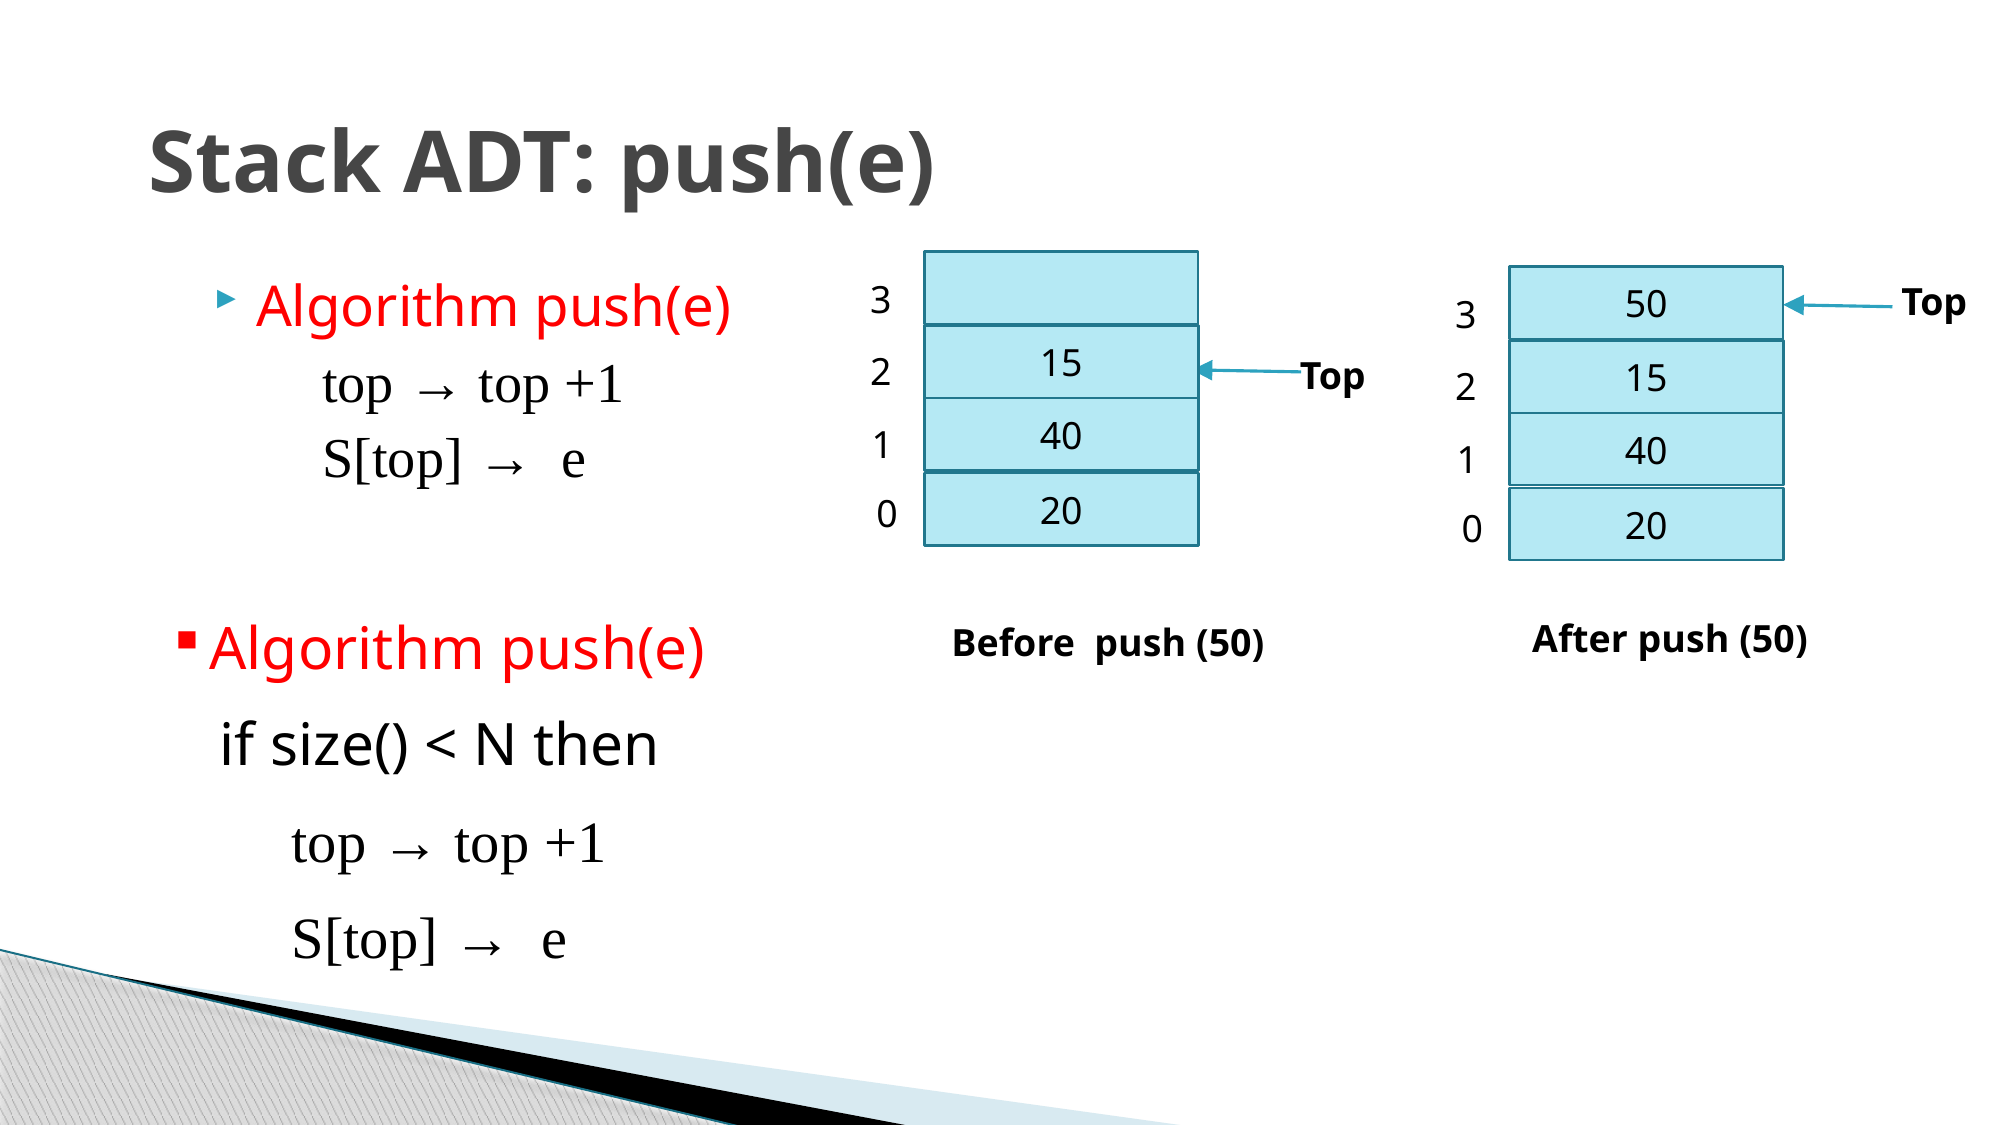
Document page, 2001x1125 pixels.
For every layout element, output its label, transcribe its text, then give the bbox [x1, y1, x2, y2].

text_box Algorithm push(e) if size() < N then top → top +1 S[top] → e [173, 611, 835, 1080]
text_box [923, 251, 1199, 546]
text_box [1204, 369, 1302, 373]
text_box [1372, 276, 1566, 564]
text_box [787, 261, 981, 549]
list Algorithm push(e) top → top +1 S[top] → e [181, 262, 843, 608]
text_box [1508, 266, 1784, 561]
title Stack ADT: push(e) [133, 64, 1671, 252]
text_box After push (50) [1486, 607, 1855, 668]
text_box Top [1236, 344, 1366, 405]
text_box Top [1837, 270, 2000, 331]
text_box Before push (50) [924, 611, 1293, 672]
